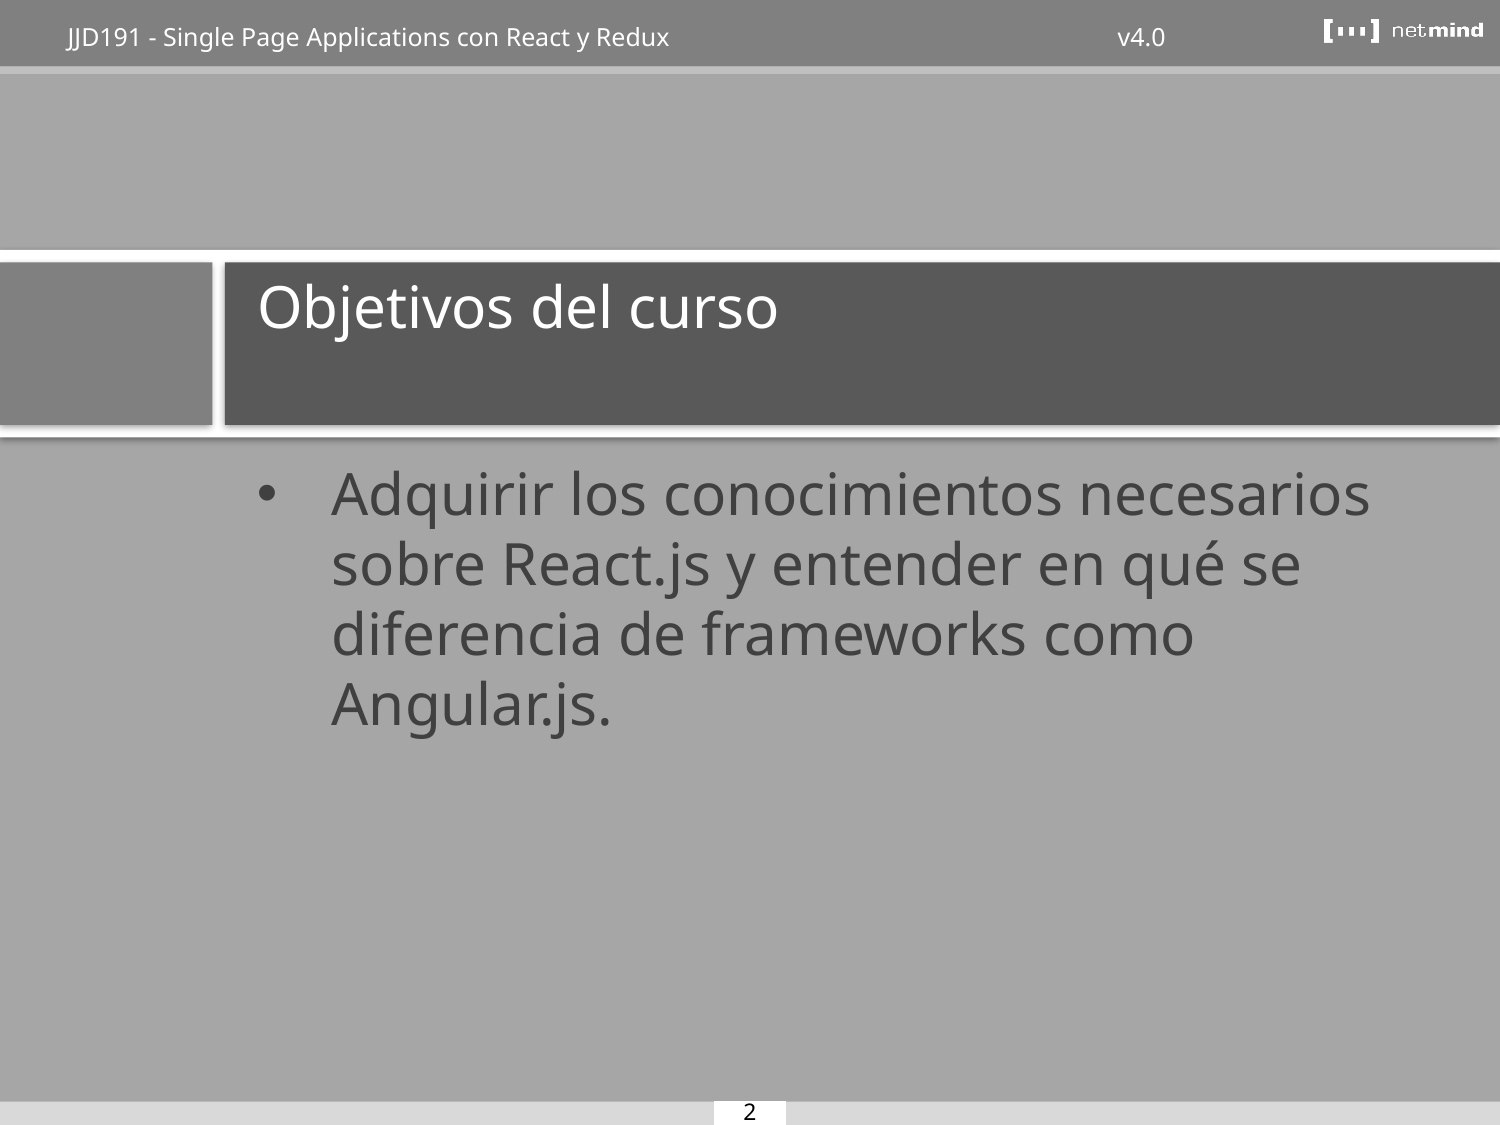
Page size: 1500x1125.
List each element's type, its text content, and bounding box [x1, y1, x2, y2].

title Objetivos del curso [242, 262, 1475, 425]
picture [1324, 19, 1483, 43]
list Adquirir los conocimientos necesarios sobre React.js y entender en qué se diferencia de frameworks como Angular.js. [242, 450, 1394, 725]
slide_number 2 [714, 1101, 786, 1125]
